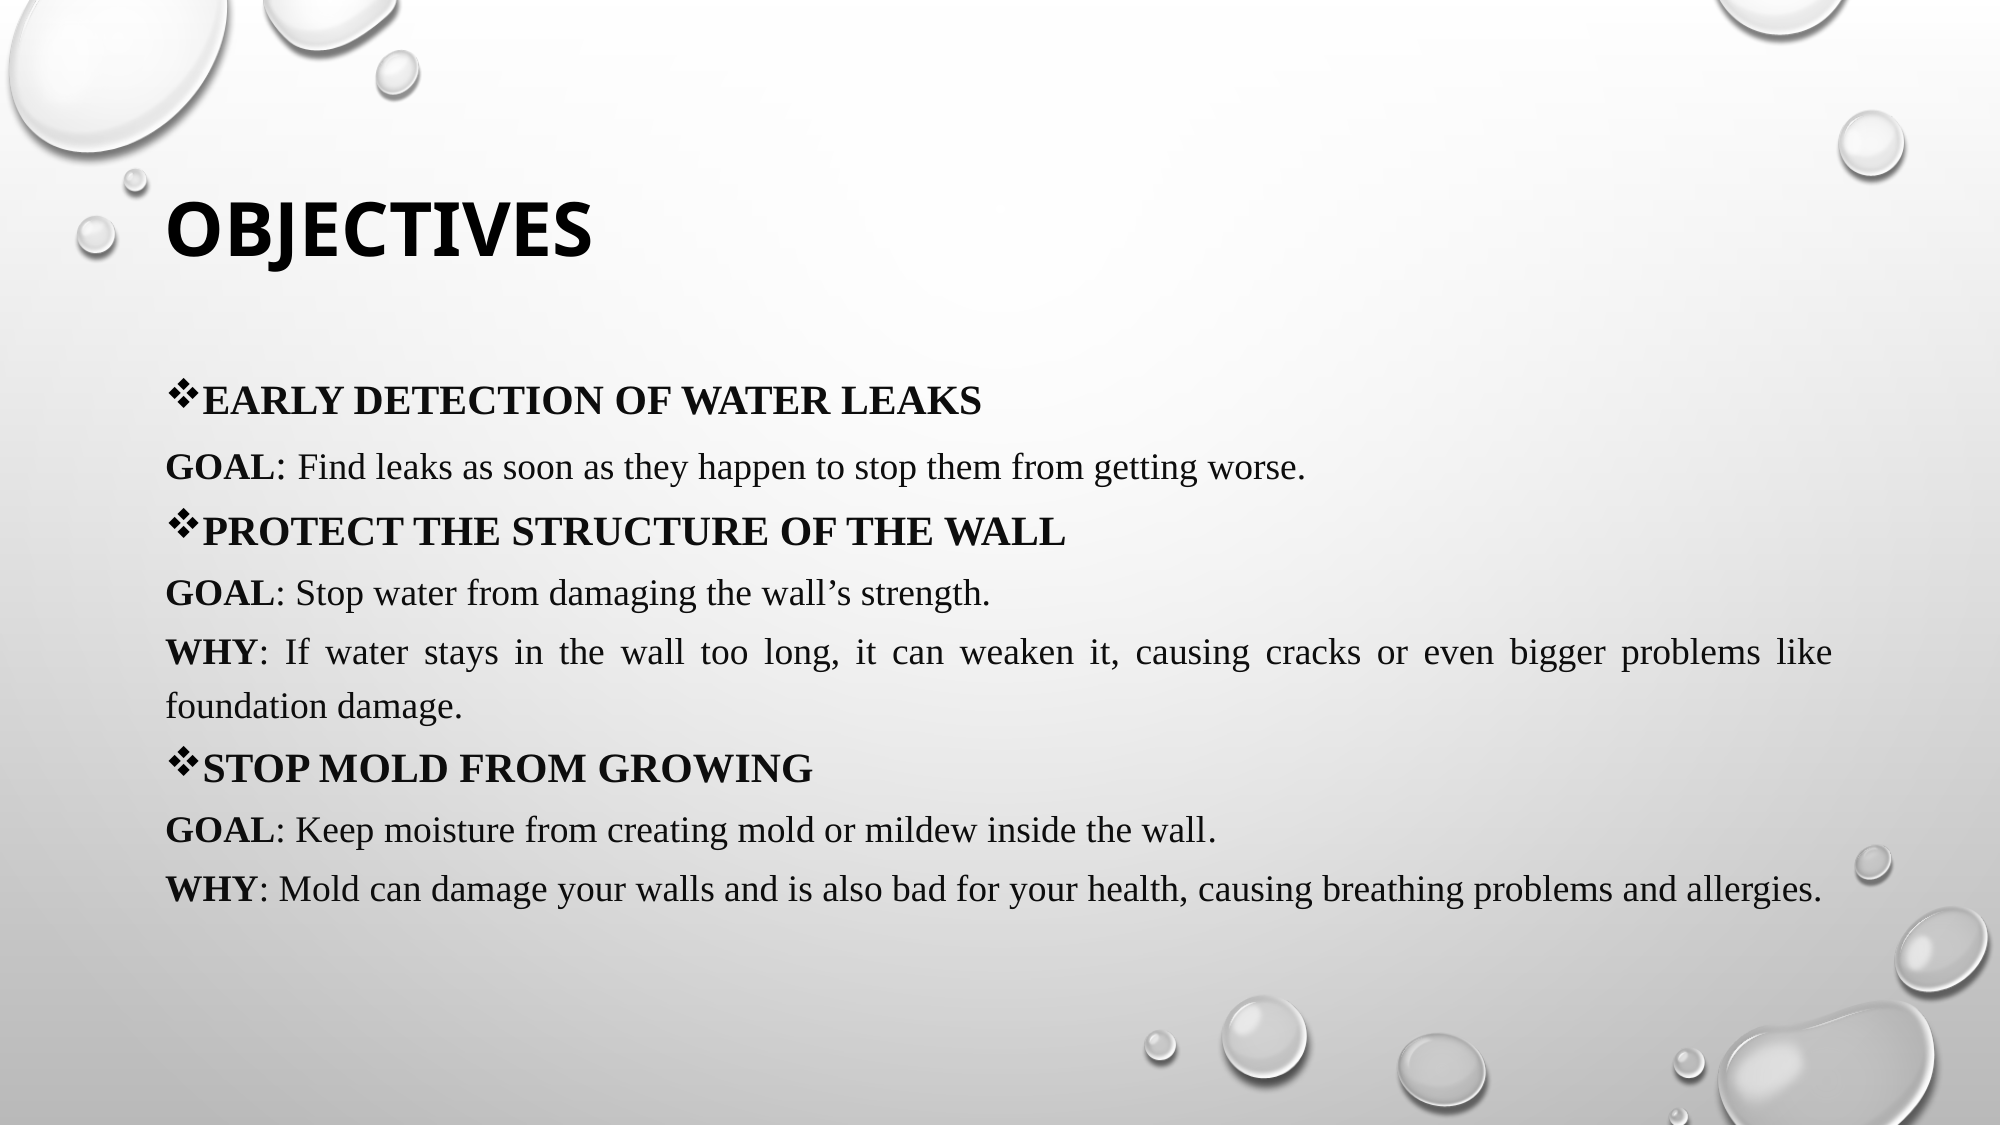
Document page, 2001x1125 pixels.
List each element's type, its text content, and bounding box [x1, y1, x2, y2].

list Early Detection of Water Leaks Goal: Find leaks as soon as they happen to stop them from getting worse. Protect the Structure of the Wall Goal: Stop water from damaging the wall’s strength. Why: If water stays in the wall too long, it can weaken it, causing cracks or even bigger problems like foundation damage. Stop Mold from Growing Goal: Keep moisture from creating mold or mildew inside the wall. Why: Mold can damage your walls and is also bad for your health, causing breathing problems and allergies. [150, 355, 1851, 978]
title OBJECTIVES [149, 101, 1851, 364]
picture [0, 0, 2000, 1125]
